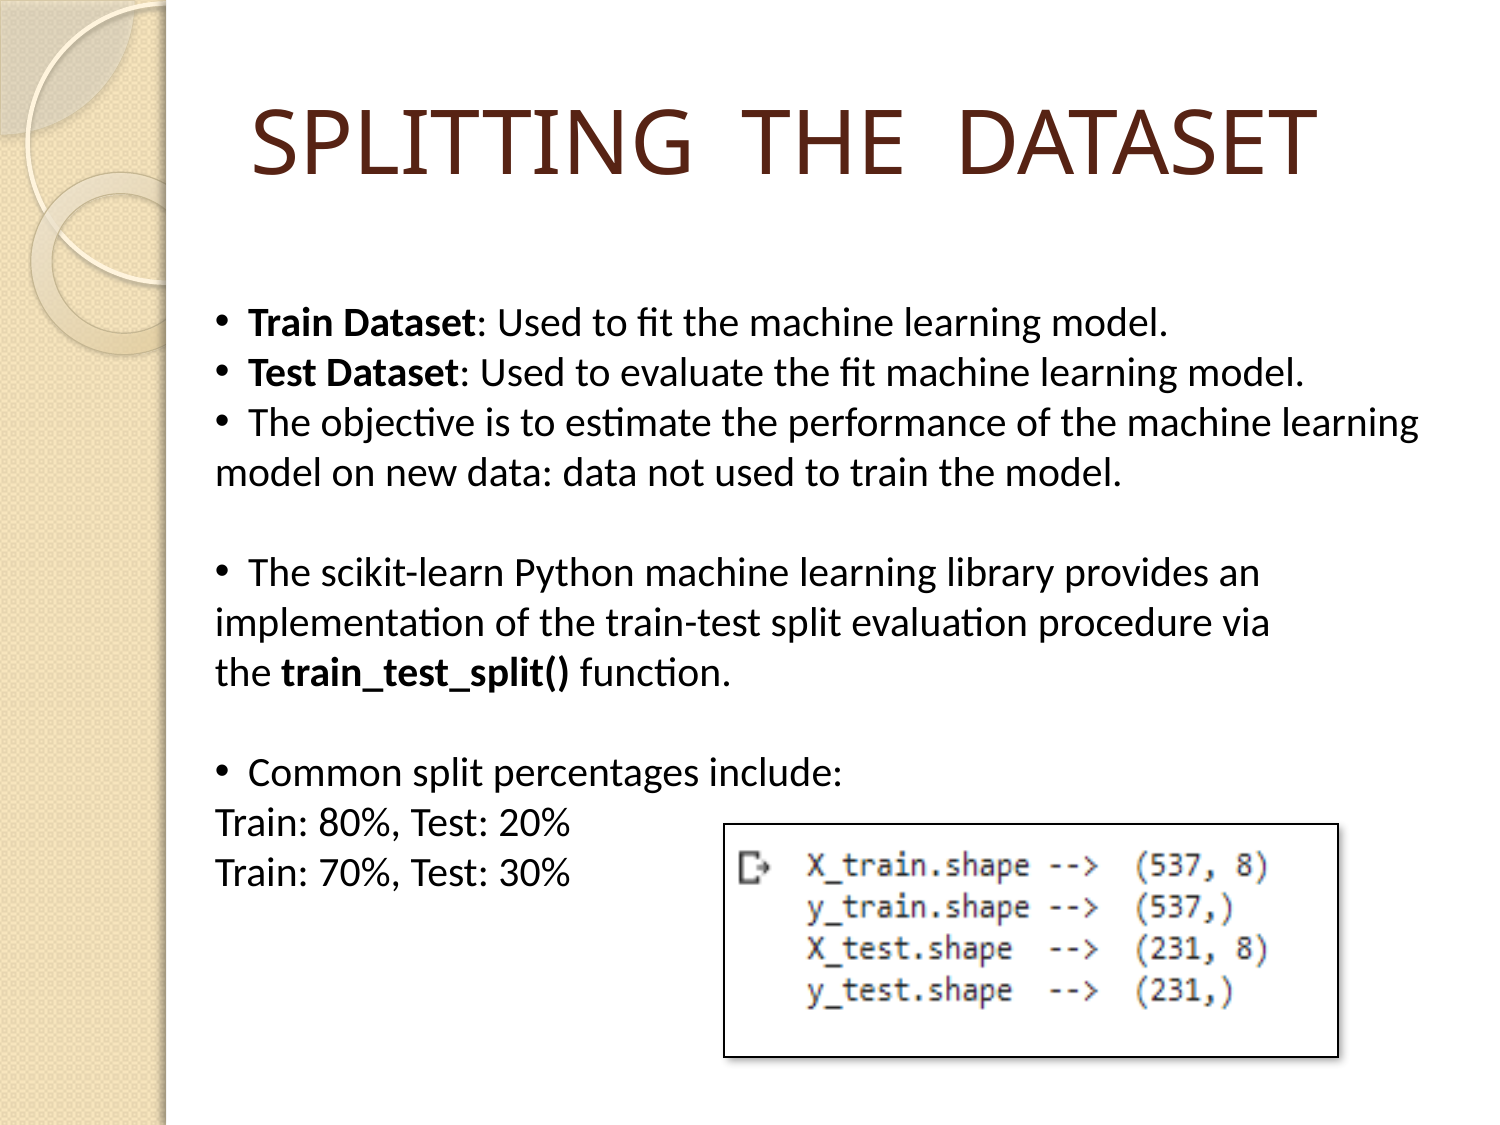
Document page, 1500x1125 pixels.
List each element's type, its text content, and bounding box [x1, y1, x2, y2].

picture [724, 824, 1338, 1057]
text_box Train Dataset: Used to fit the machine learning model. Test Dataset: Used to evaluate the fit machine learning model. The objective is to estimate the performance of the machine learning model on new data: data not used to train the model. The scikit-learn Python machine learning library provides an implementation of the train-test split evaluation procedure via the train_test_split() function. Common split percentages include: Train: 80%, Test: 20% Train: 70%, Test: 30% [199, 287, 1463, 1003]
title SPLITTING THE DATASET [235, 45, 1466, 233]
